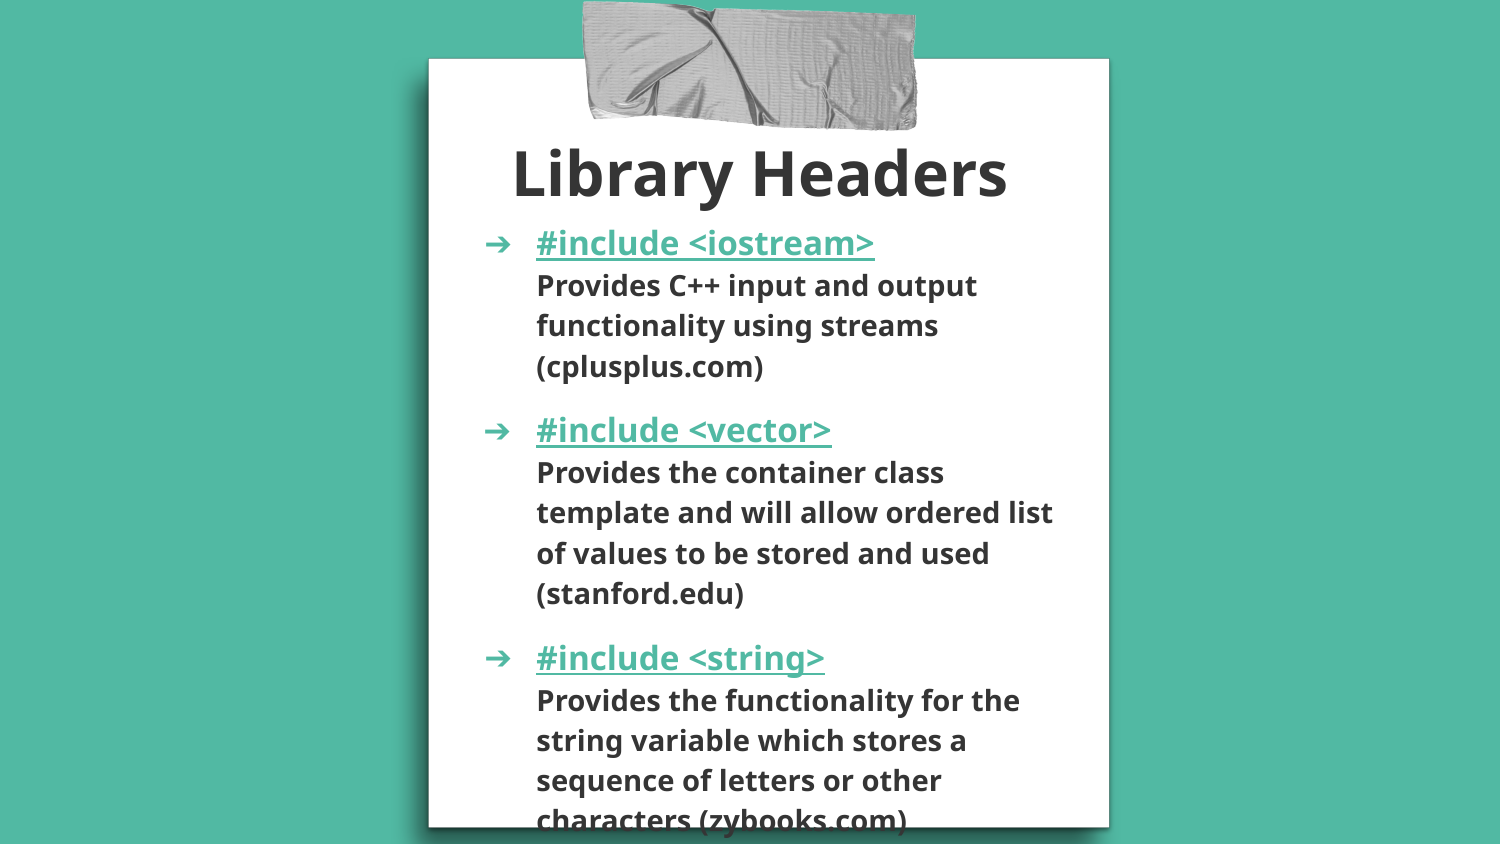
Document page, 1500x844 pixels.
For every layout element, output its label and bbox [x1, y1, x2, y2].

picture [400, 0, 1137, 844]
